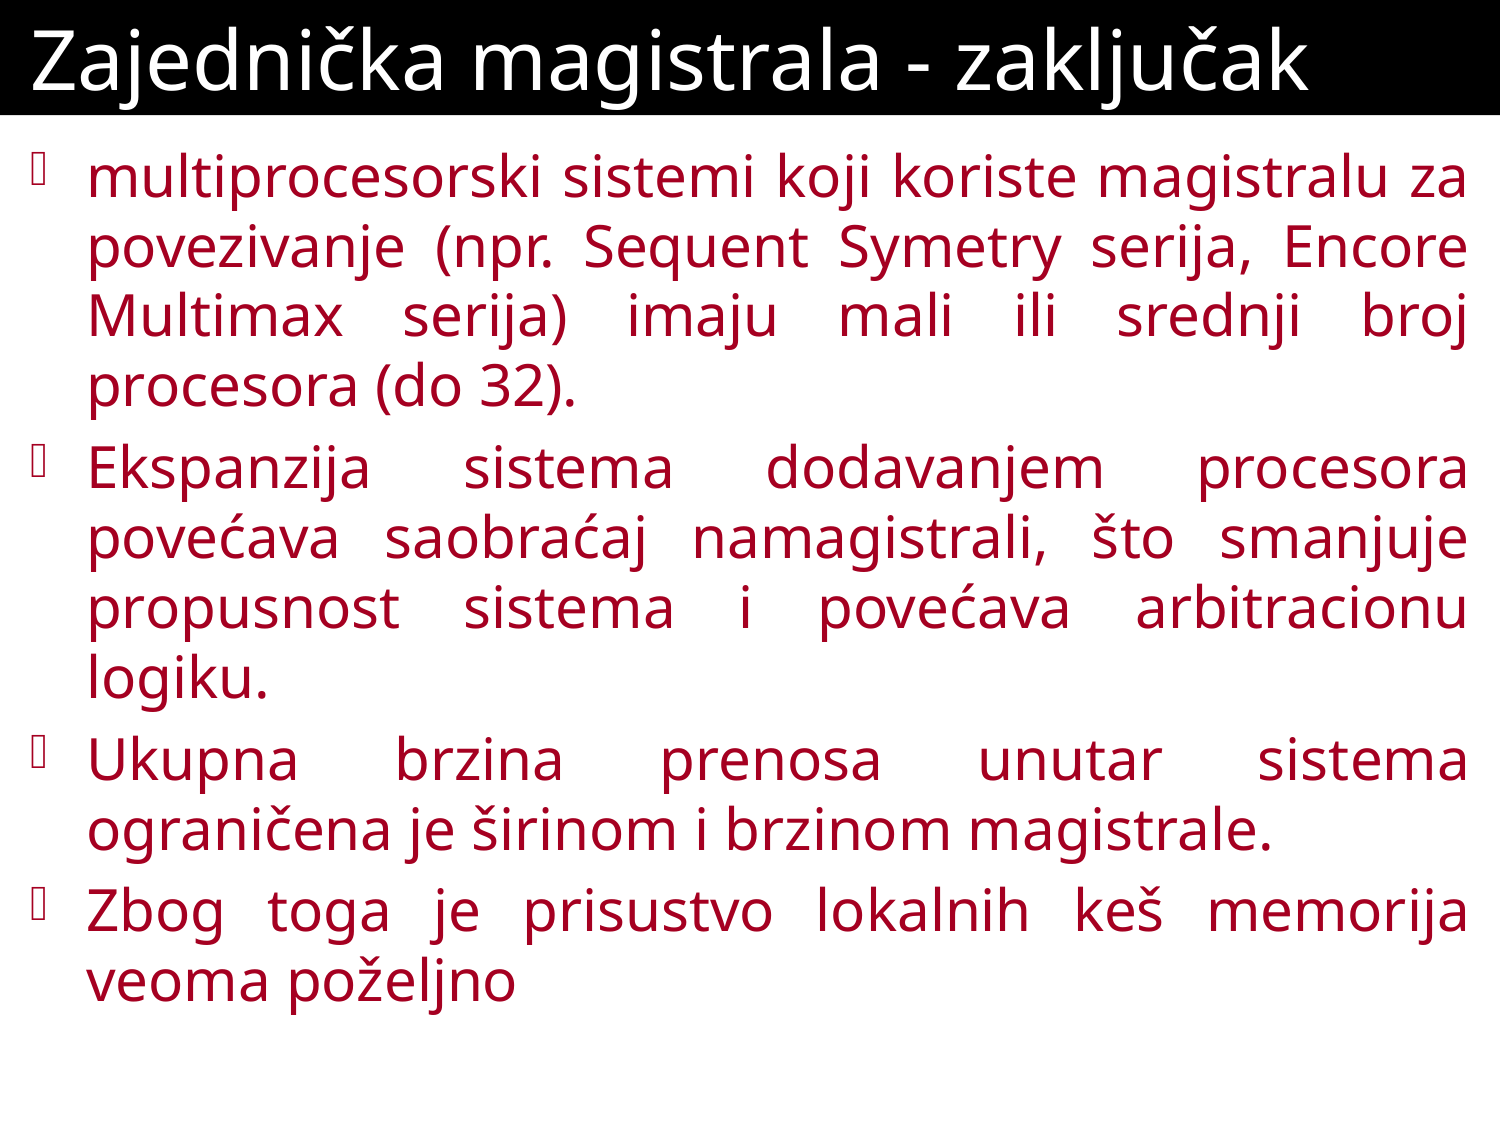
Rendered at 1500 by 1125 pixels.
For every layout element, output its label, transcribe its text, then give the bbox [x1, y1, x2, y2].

title Zajednička magistrala - zaključak [0, 0, 1500, 116]
list multiprocesorski sistemi koji koriste magistralu za povezivanje (npr. Sequent Symetry serija, Encore Multimax serija) imaju mali ili srednji broj procesora (do 32). Ekspanzija sistema dodavanjem procesora povećava saobraćaj namagistrali, što smanjuje propusnost sistema i povećava arbitracionu logiku. Ukupna brzina prenosa unutar sistema ograničena je širinom i brzinom magistrale. Zbog toga je prisustvo lokalnih keš memorija veoma poželjno [0, 116, 1500, 1125]
